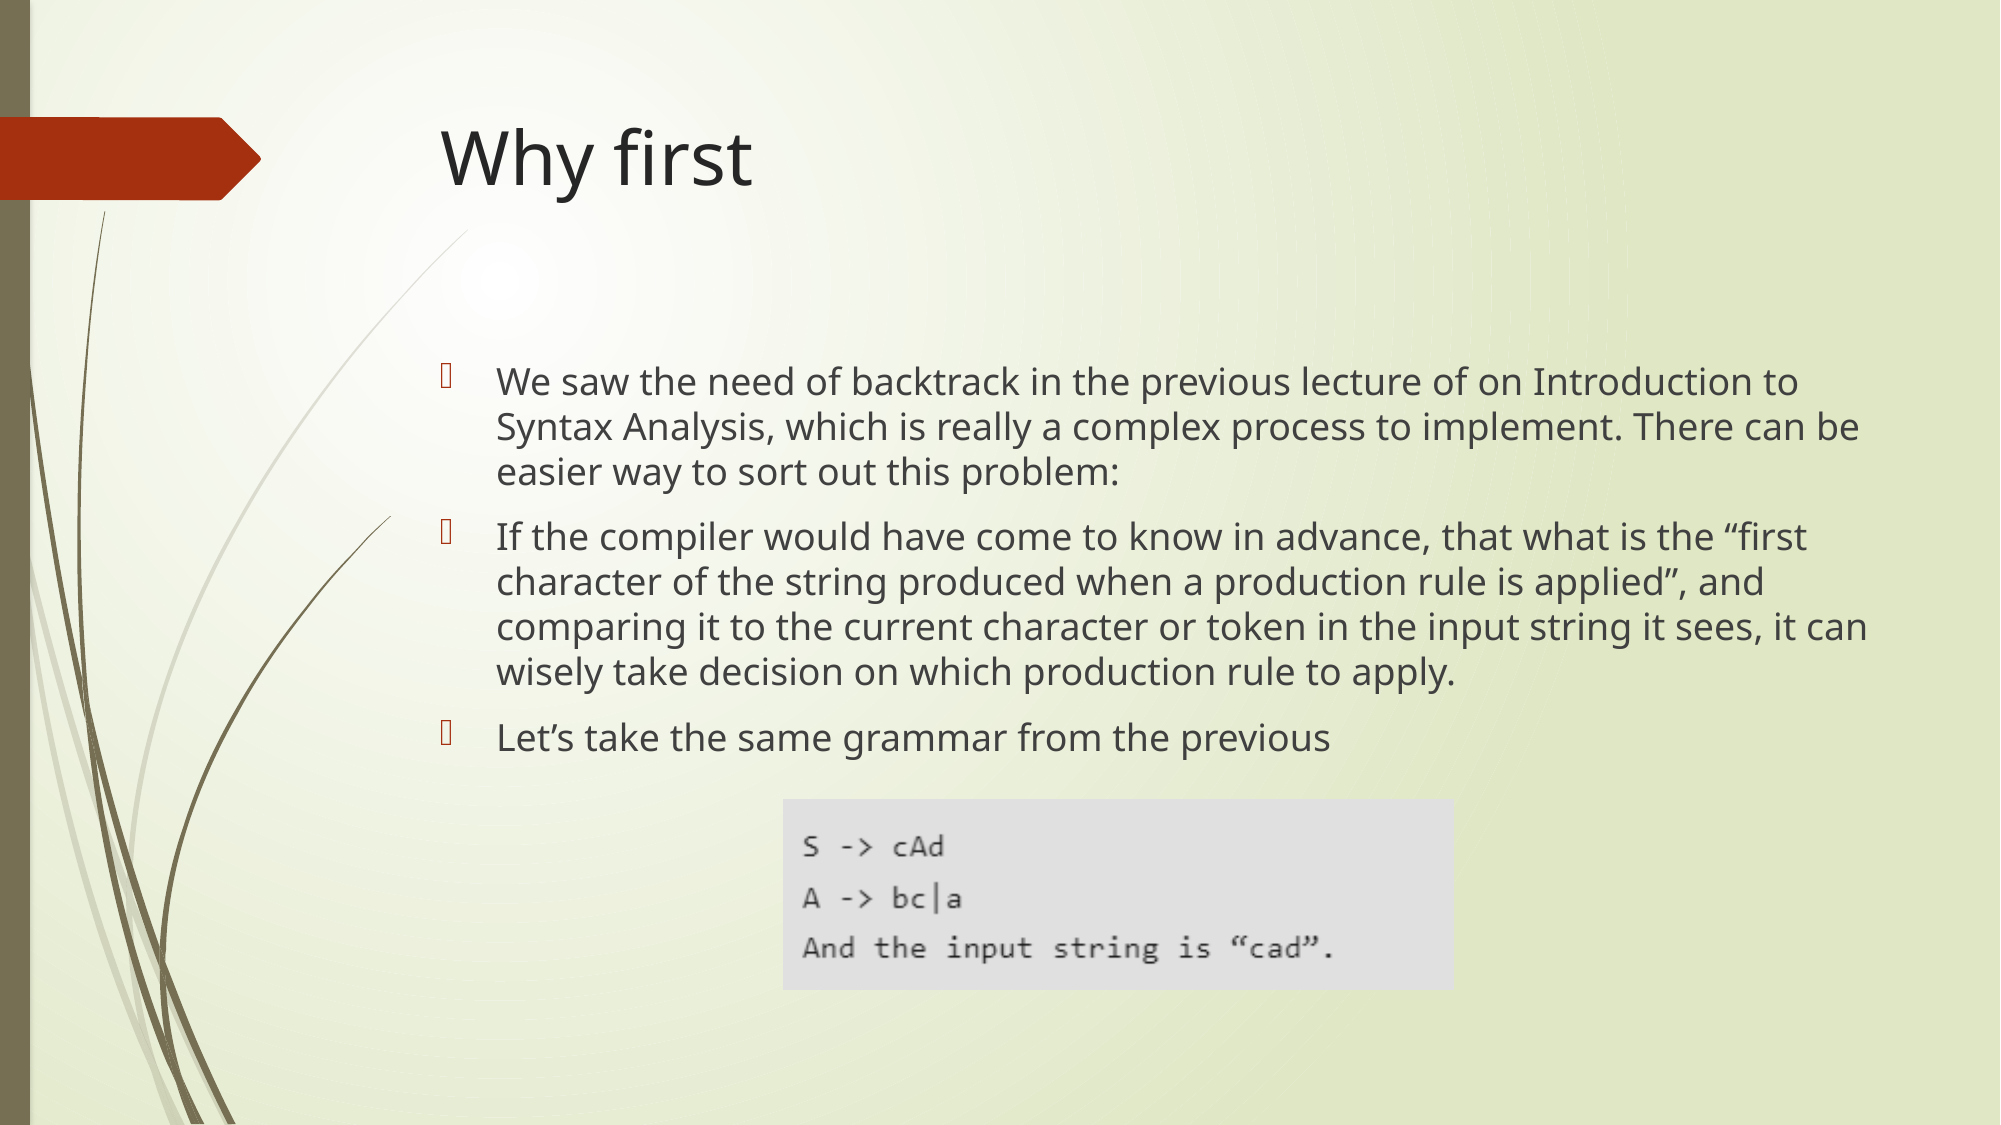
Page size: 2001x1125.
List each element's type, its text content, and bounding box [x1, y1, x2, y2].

list We saw the need of backtrack in the previous lecture of on Introduction to Syntax Analysis, which is really a complex process to implement. There can be easier way to sort out this problem: If the compiler would have come to know in advance, that what is the “first character of the string produced when a production rule is applied”, and comparing it to the current character or token in the input string it sees, it can wisely take decision on which production rule to apply. Let’s take the same grammar from the previous [424, 350, 1918, 834]
picture [783, 798, 1454, 991]
title Why first [425, 102, 1888, 313]
